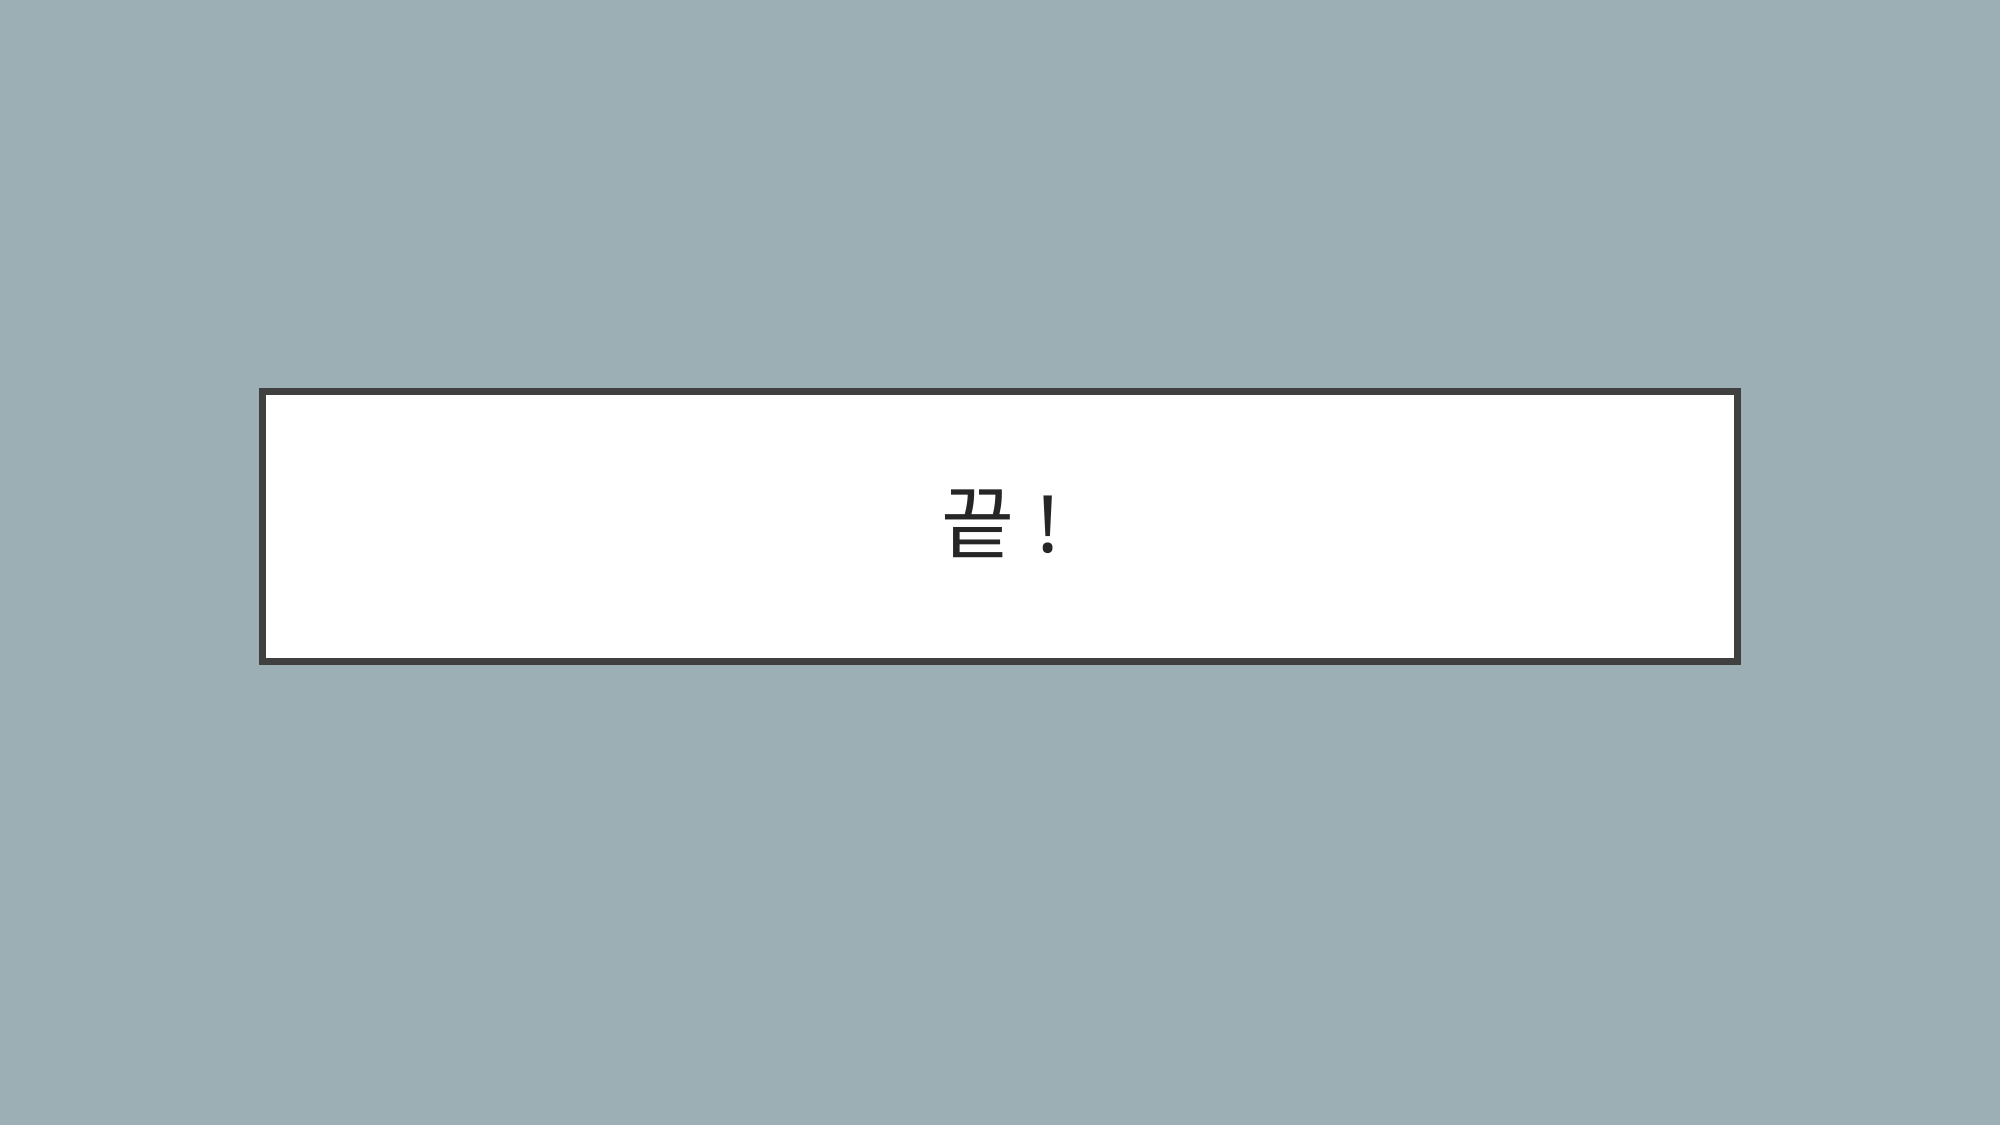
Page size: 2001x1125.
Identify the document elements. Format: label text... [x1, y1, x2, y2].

title 끝! [259, 388, 1741, 665]
